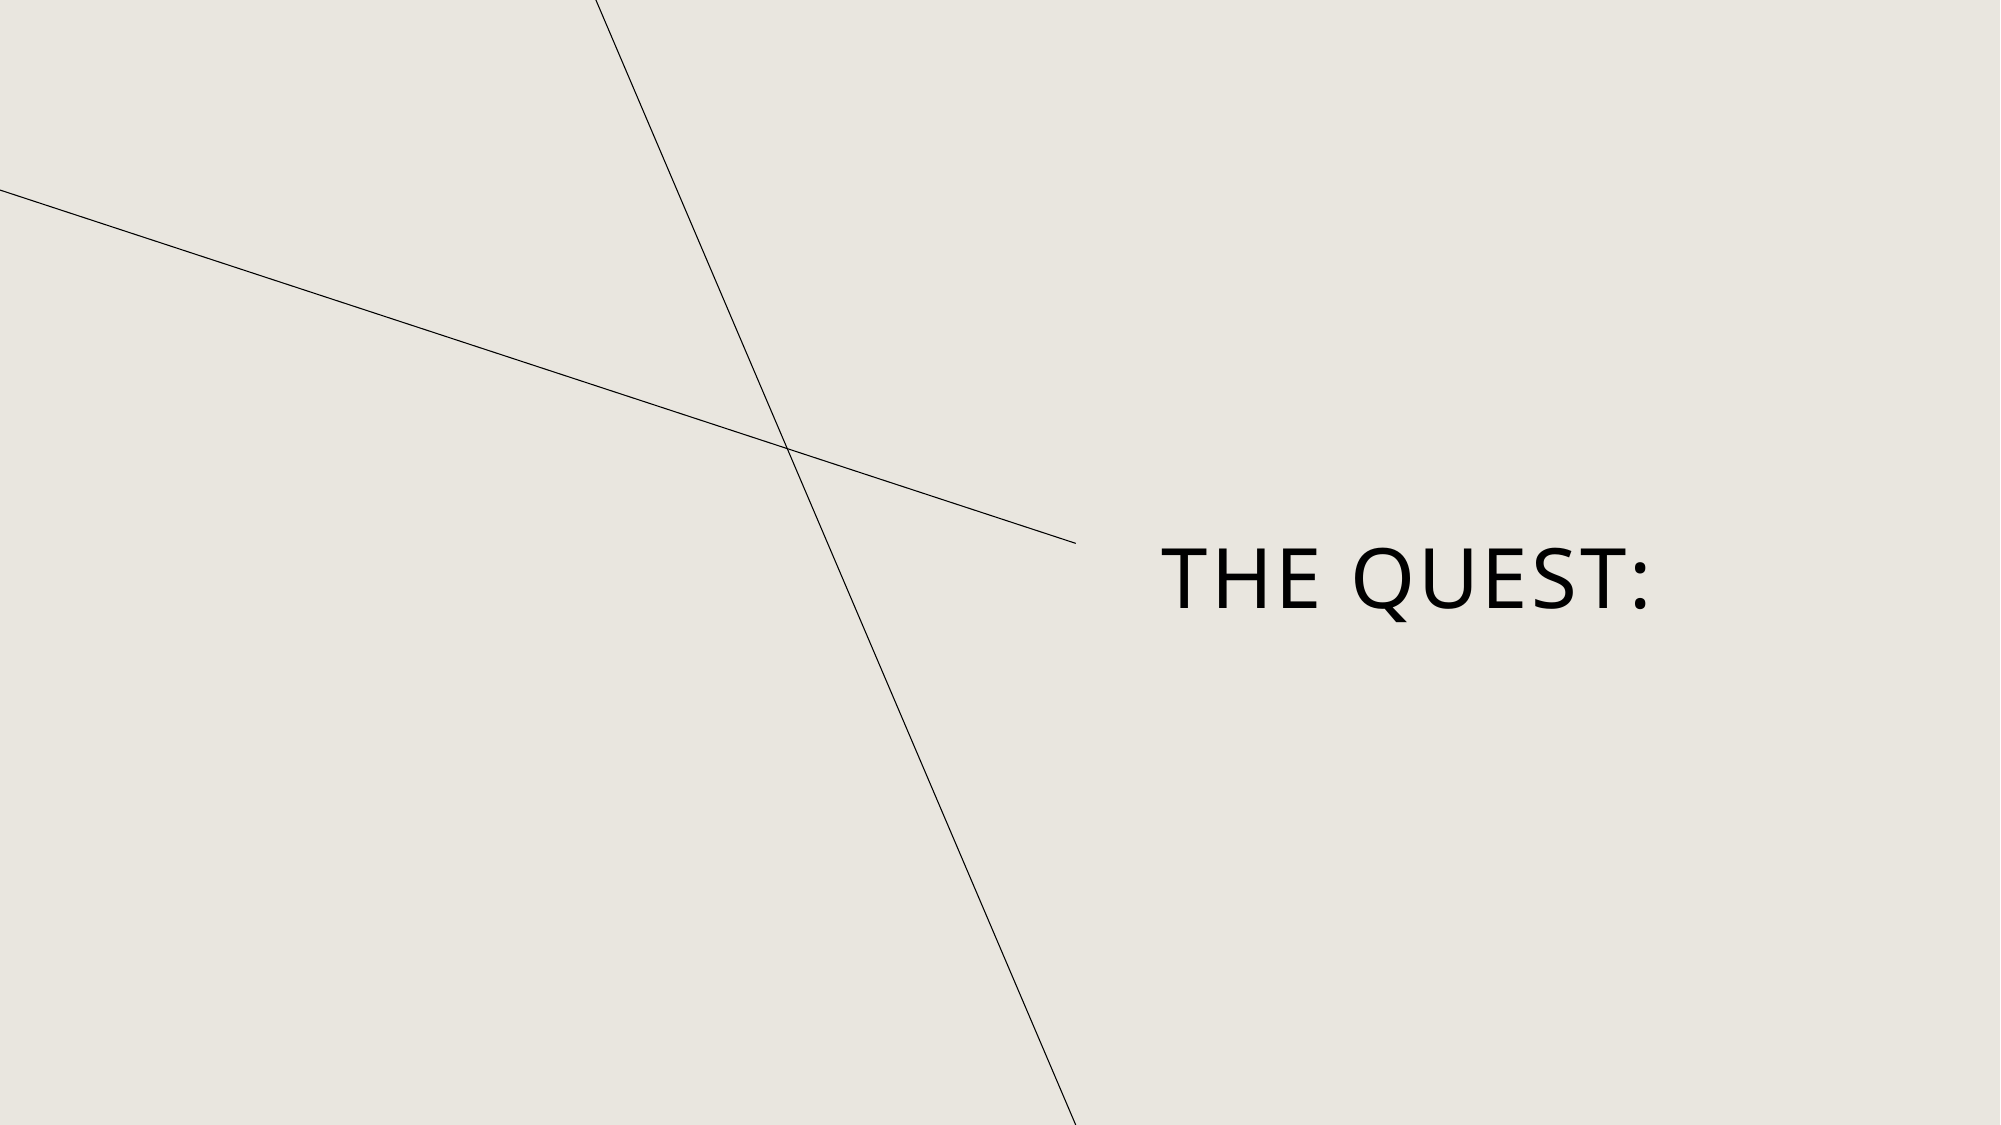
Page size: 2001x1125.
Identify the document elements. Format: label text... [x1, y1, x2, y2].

title The Quest: [1146, 79, 1833, 634]
